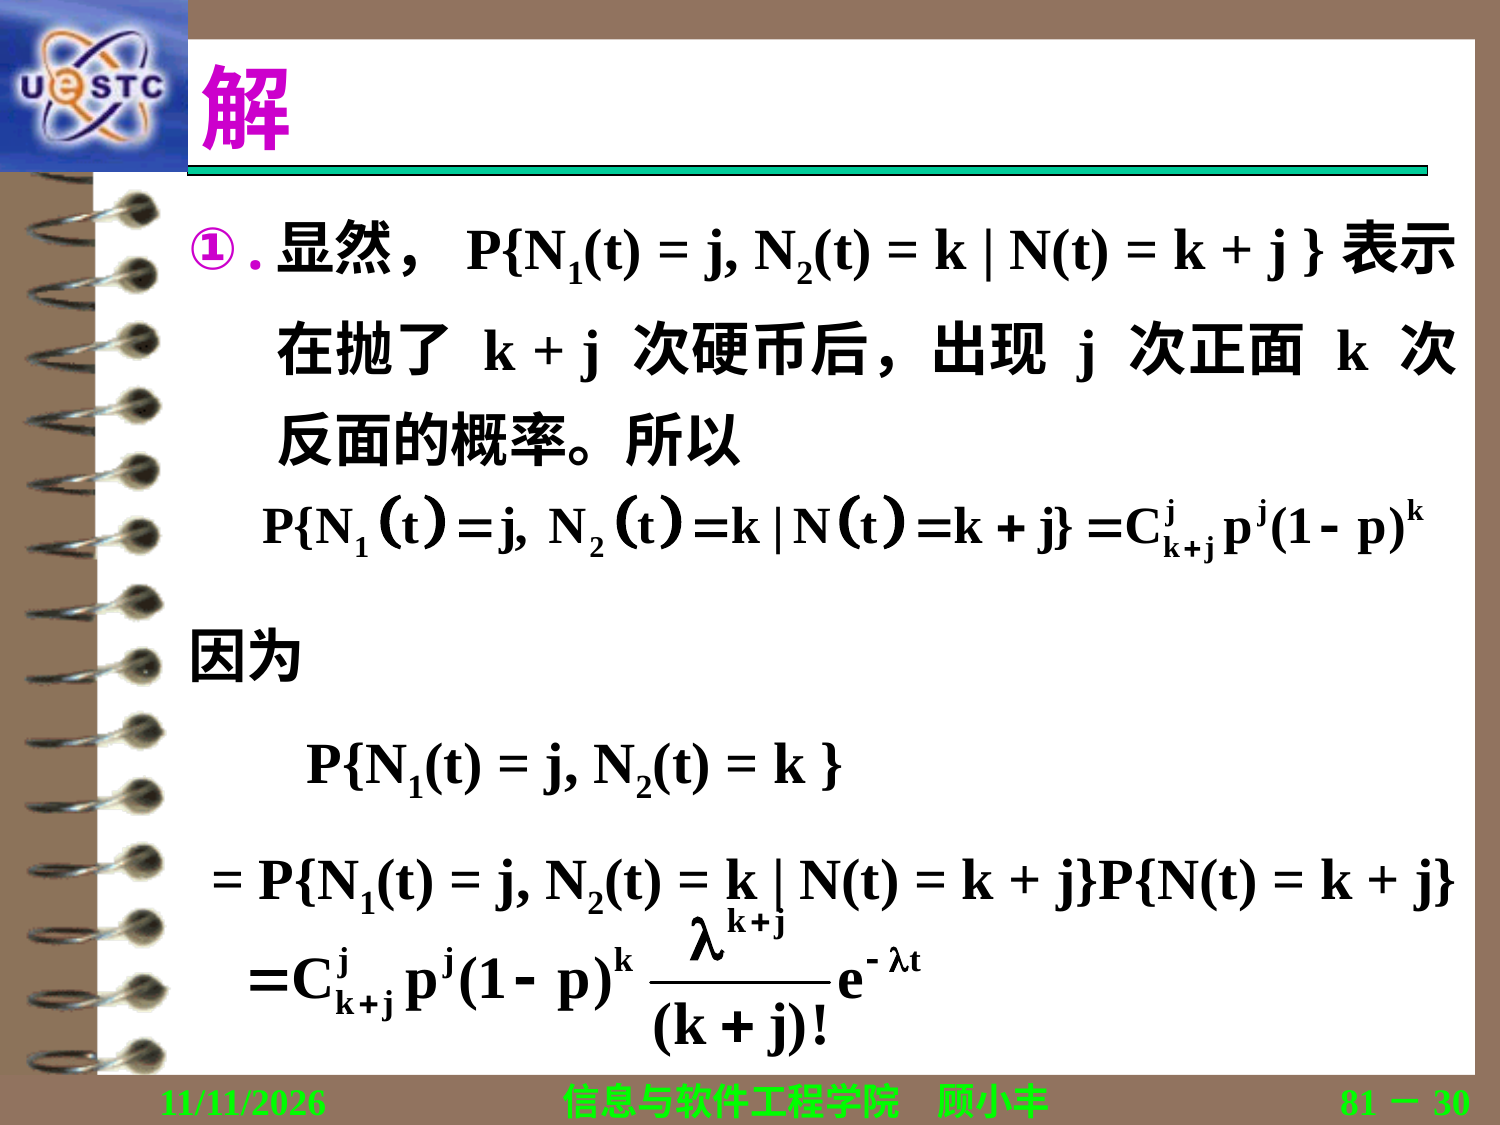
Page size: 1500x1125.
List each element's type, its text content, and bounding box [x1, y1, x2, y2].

footer 信息与软件工程学院 顾小丰 [462, 1077, 1151, 1123]
picture [0, 0, 194, 1075]
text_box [235, 892, 931, 1069]
list 显然，P{N1(t) = j, N2(t) = k | N(t) = k + j }表示在抛了 k + j 次硬币后，出现 j 次正面 k 次反面的概率。所以 因为 P{N1(t) = j, N2(t) = k } = P{N1(t) = j, N2(t) = k | N(t) = k + j}P{N(t) = k + j} [188, 187, 1459, 882]
slide_number 81－30 [1220, 1077, 1471, 1123]
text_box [253, 486, 1436, 575]
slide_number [159, 1077, 435, 1123]
title 解 [200, 51, 1425, 162]
